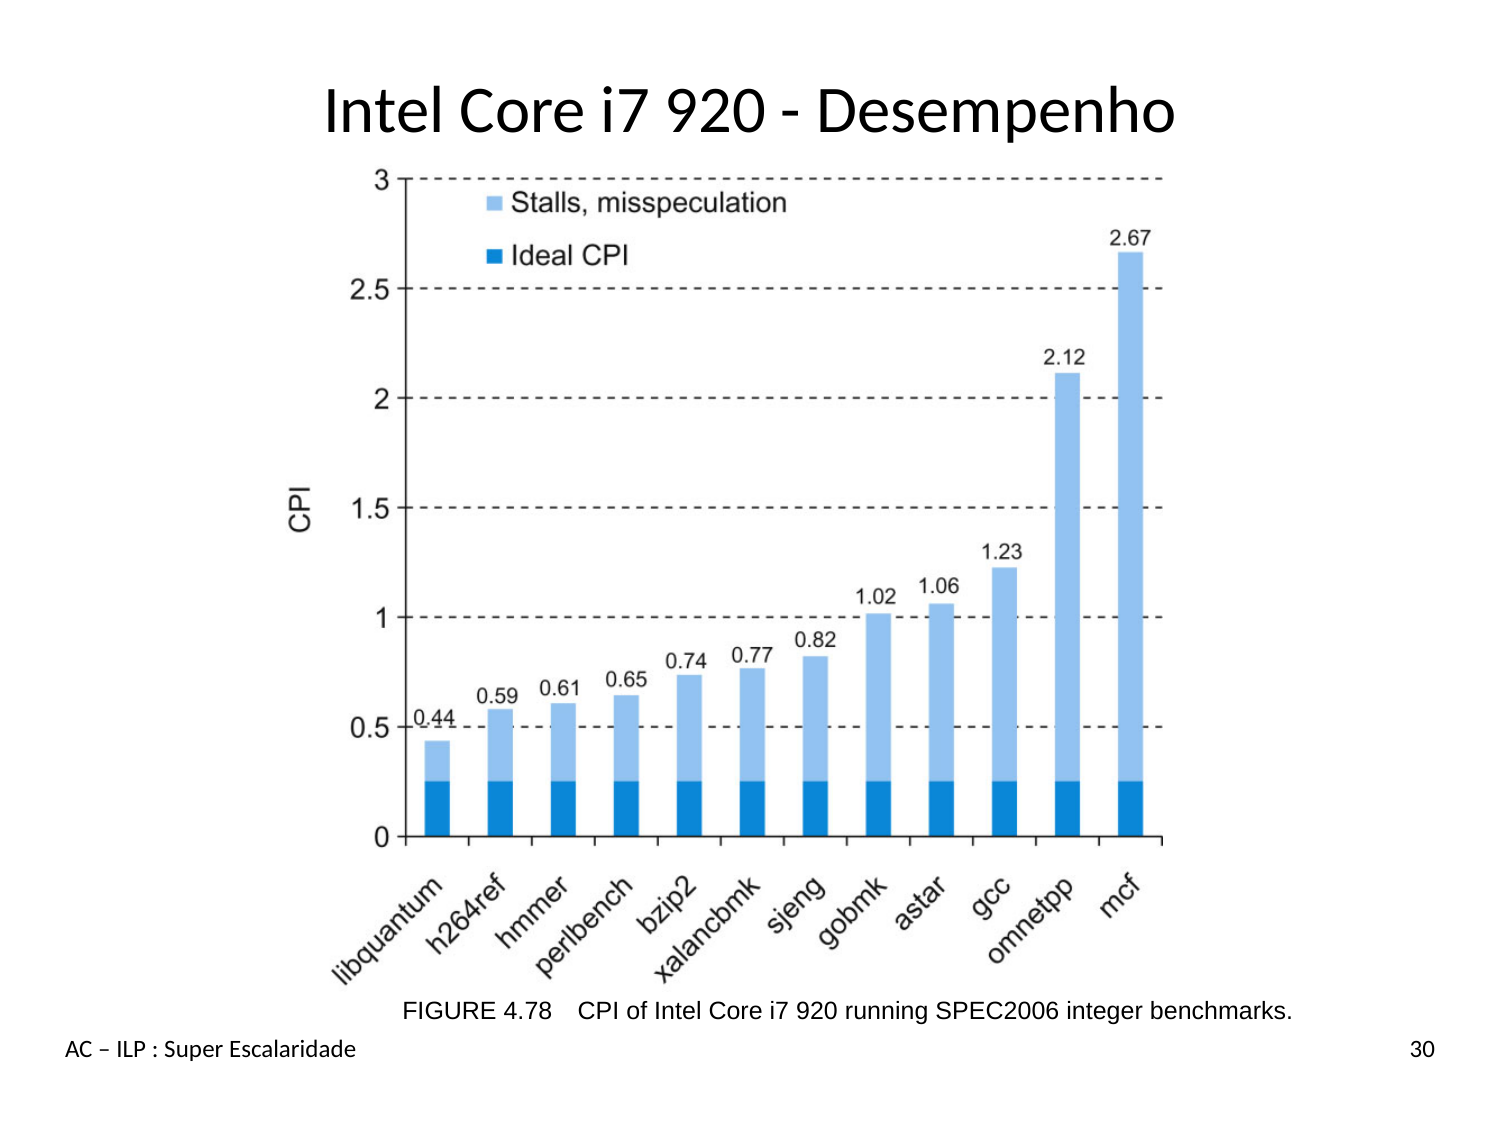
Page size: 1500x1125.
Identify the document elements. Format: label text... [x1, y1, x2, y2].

slide_number AC – ILP : Super Escalaridade [49, 1024, 1101, 1101]
text_box FIGURE 4.78 CPI of Intel Core i7 920 running SPEC2006 integer benchmarks. [387, 987, 1363, 1033]
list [284, 165, 1163, 992]
slide_number 30 [1249, 1024, 1451, 1101]
title Intel Core i7 920 - Desempenho [50, 37, 1450, 175]
